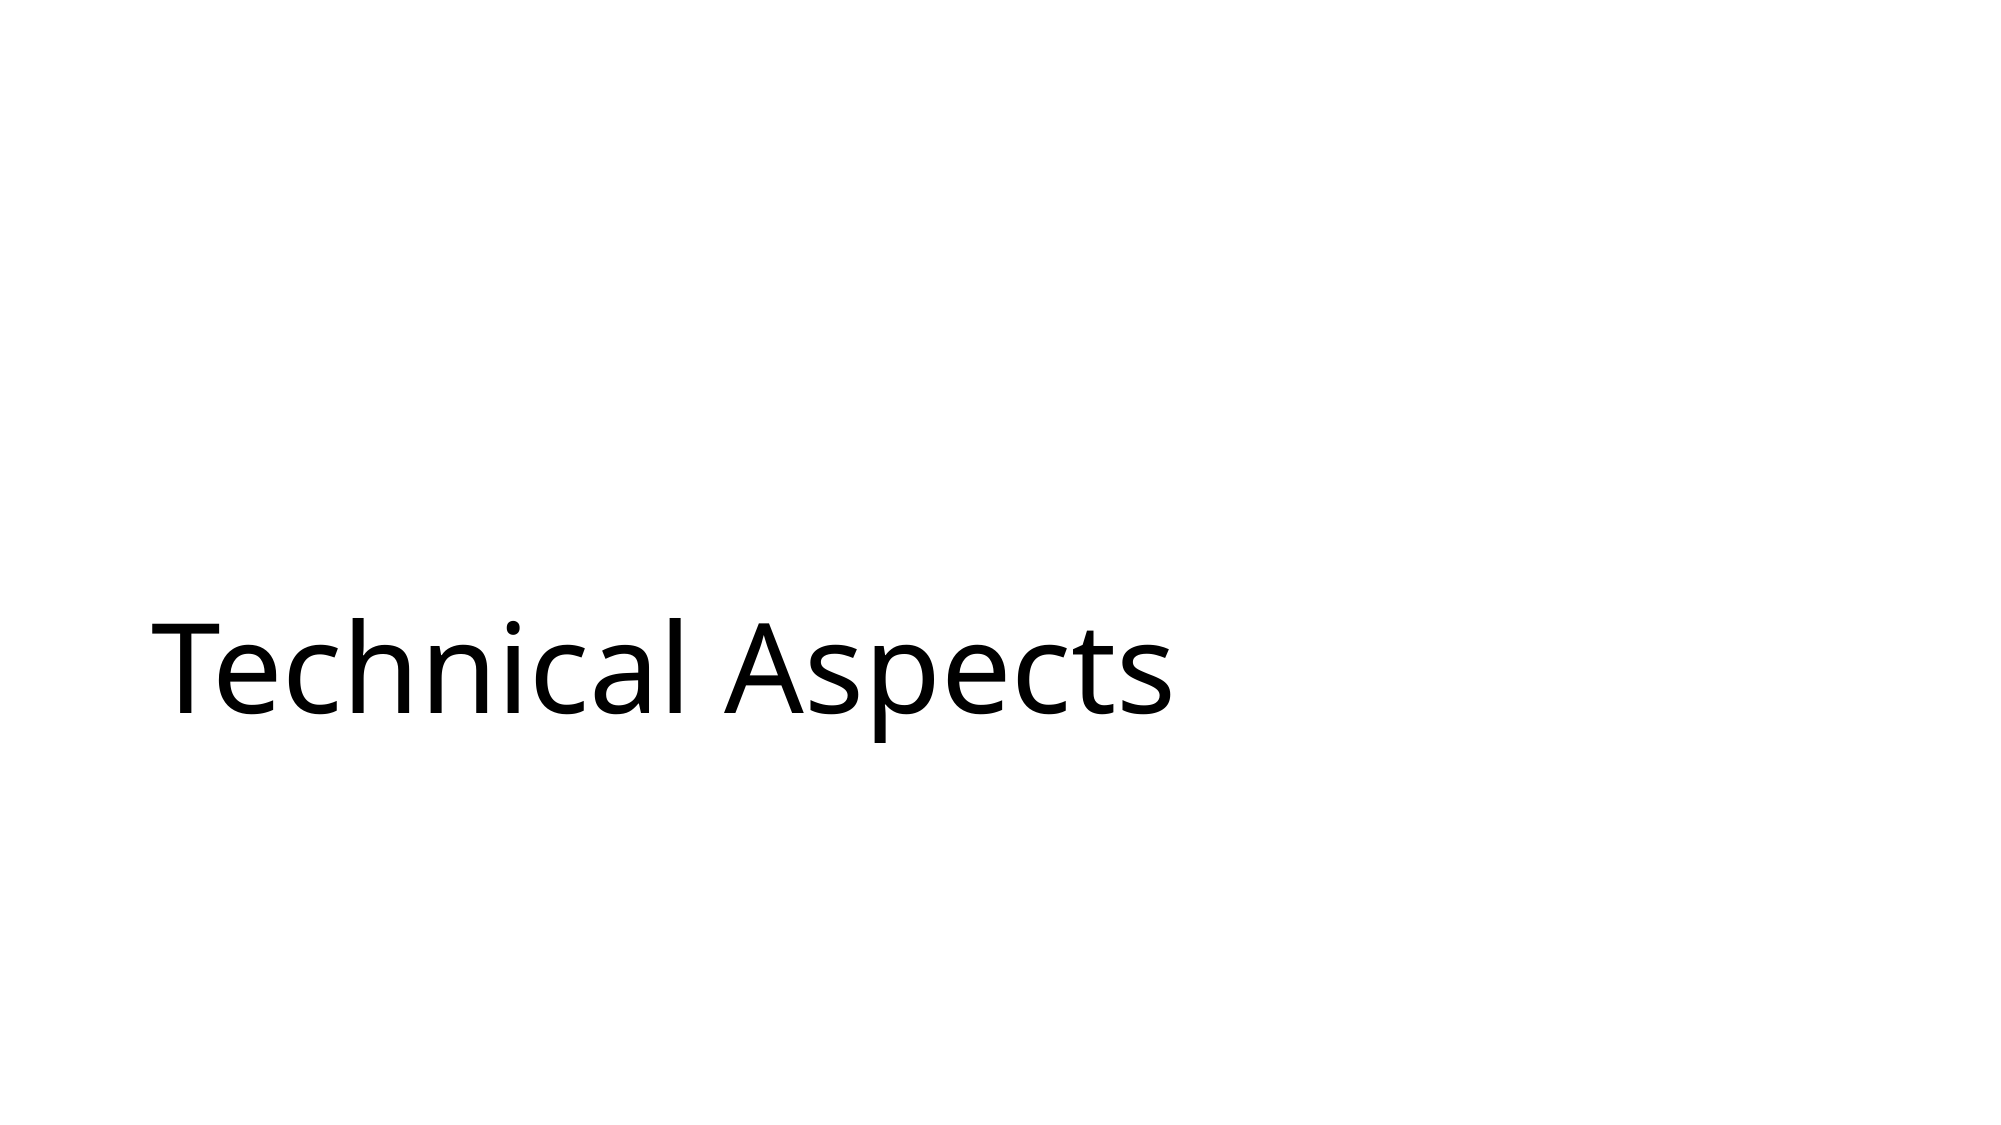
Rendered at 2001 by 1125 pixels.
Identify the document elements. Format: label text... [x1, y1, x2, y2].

title Technical Aspects [136, 280, 1862, 749]
